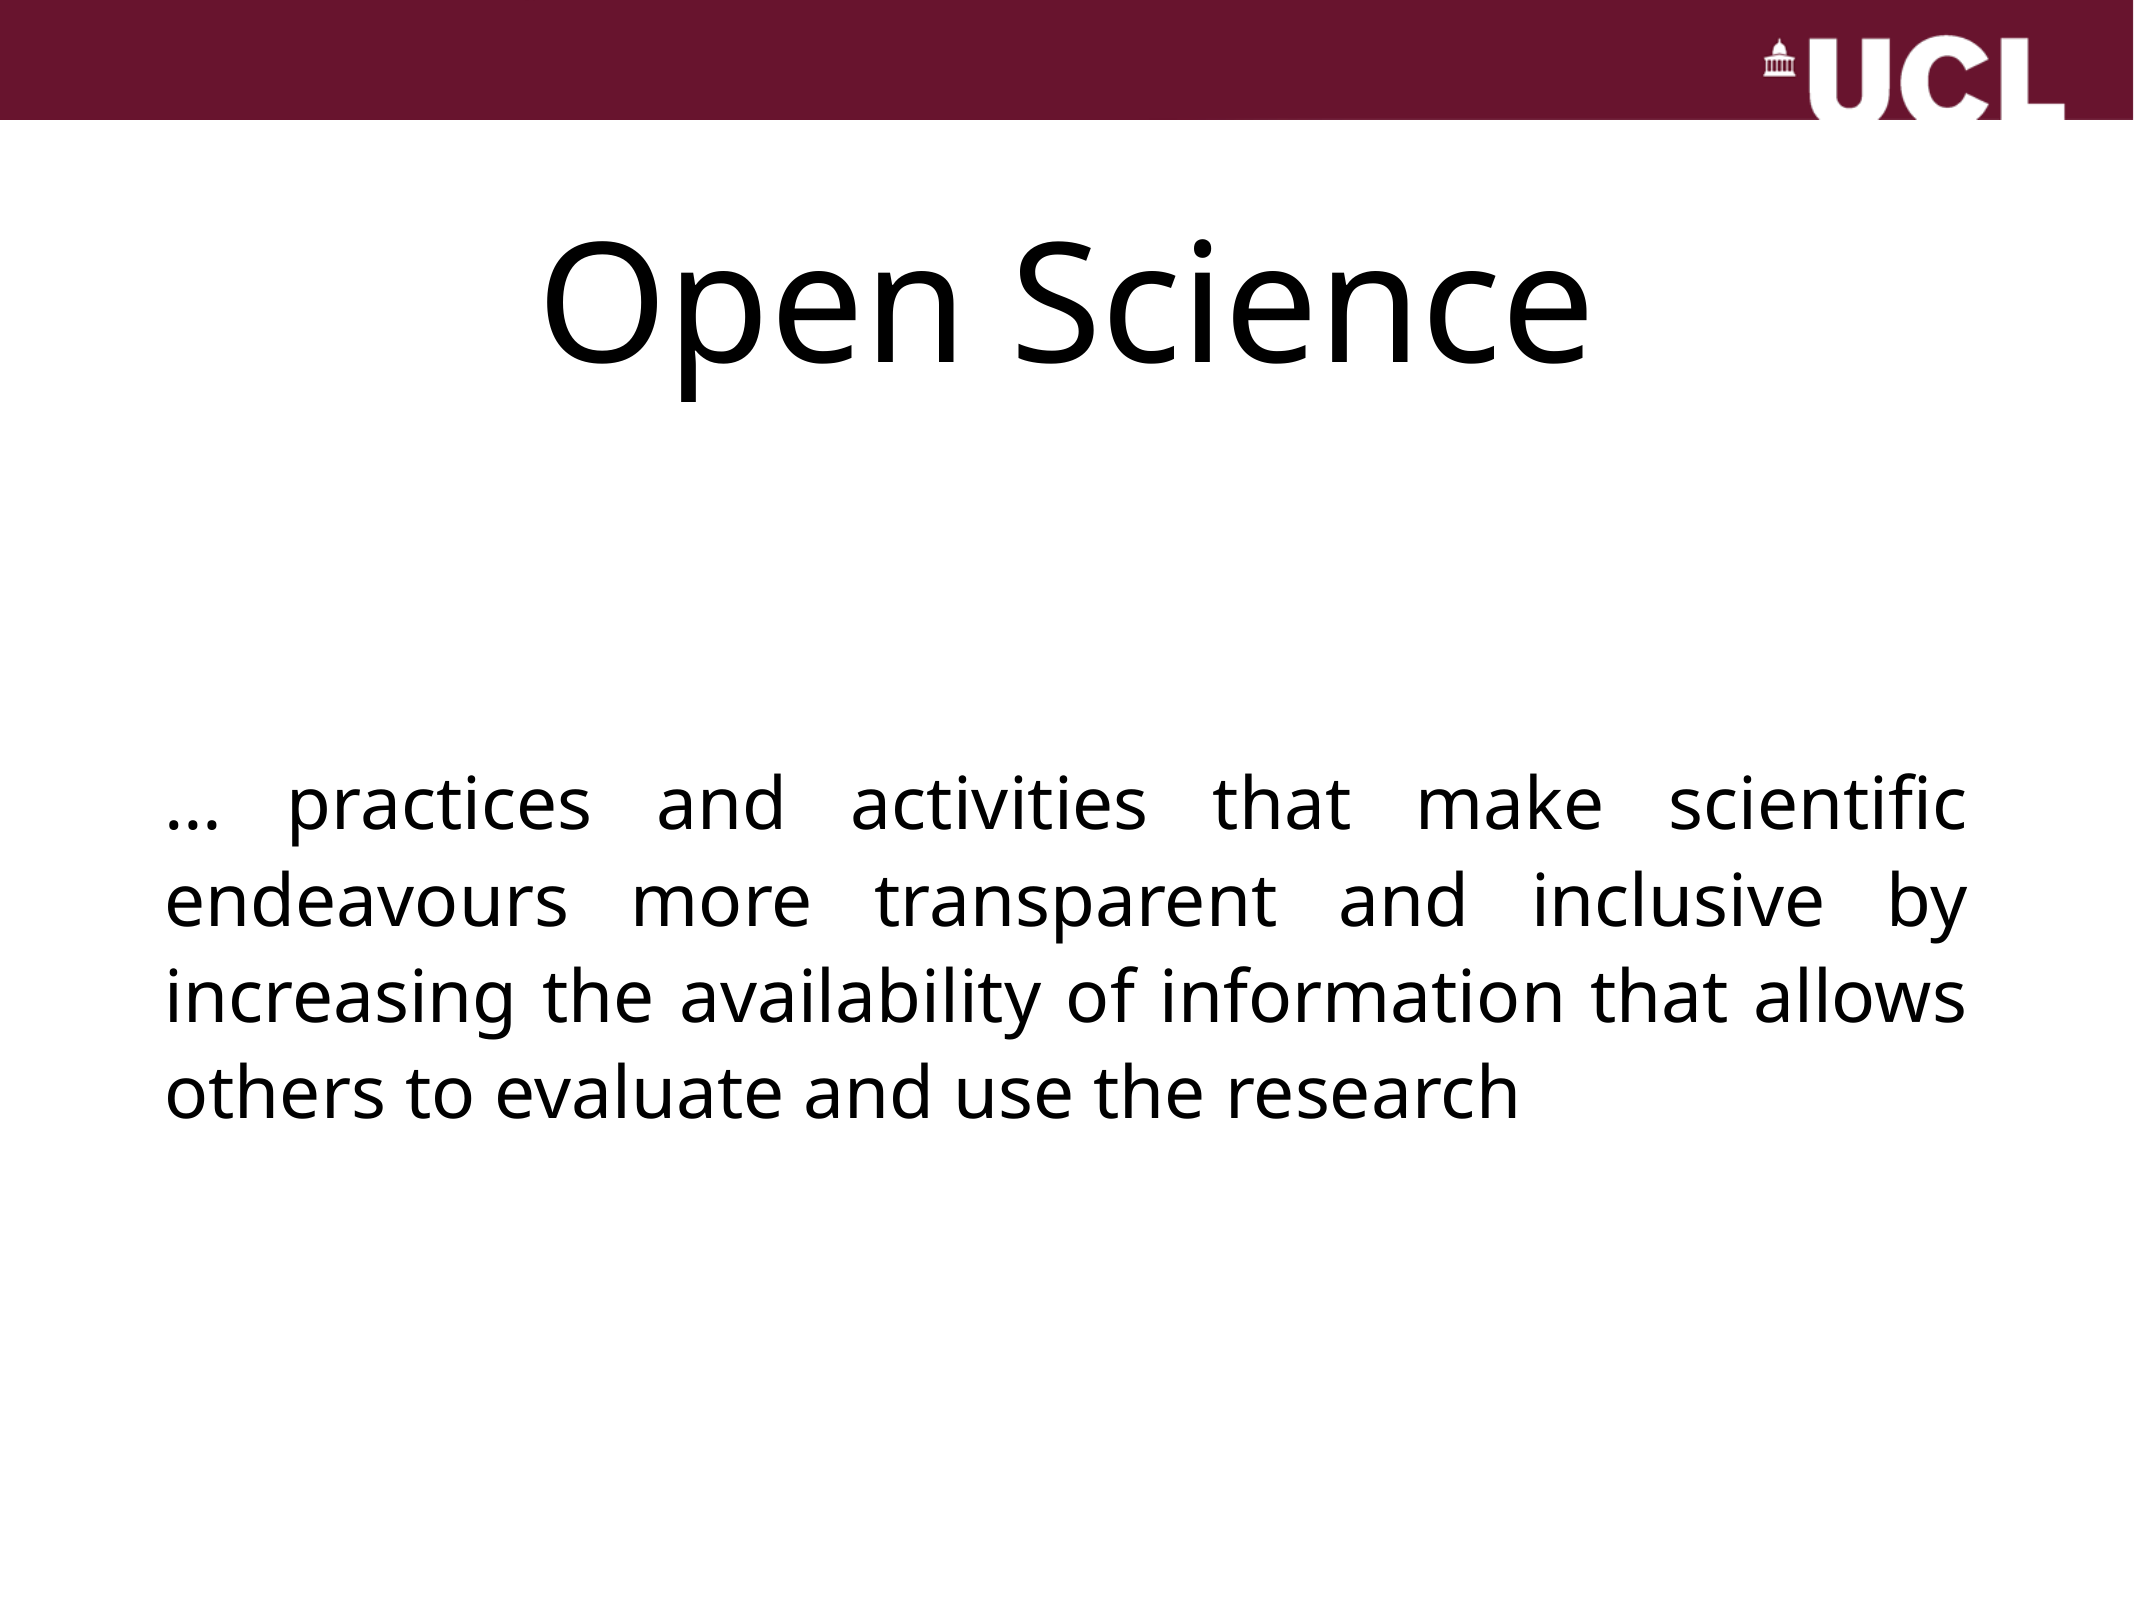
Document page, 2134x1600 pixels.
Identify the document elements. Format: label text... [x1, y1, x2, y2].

picture [0, 0, 2134, 121]
title Open Science [155, 121, 1978, 424]
list … practices and activities that make scientific endeavours more transparent and inclusive by increasing the availability of information that allows others to evaluate and use the research [155, 424, 1978, 1457]
